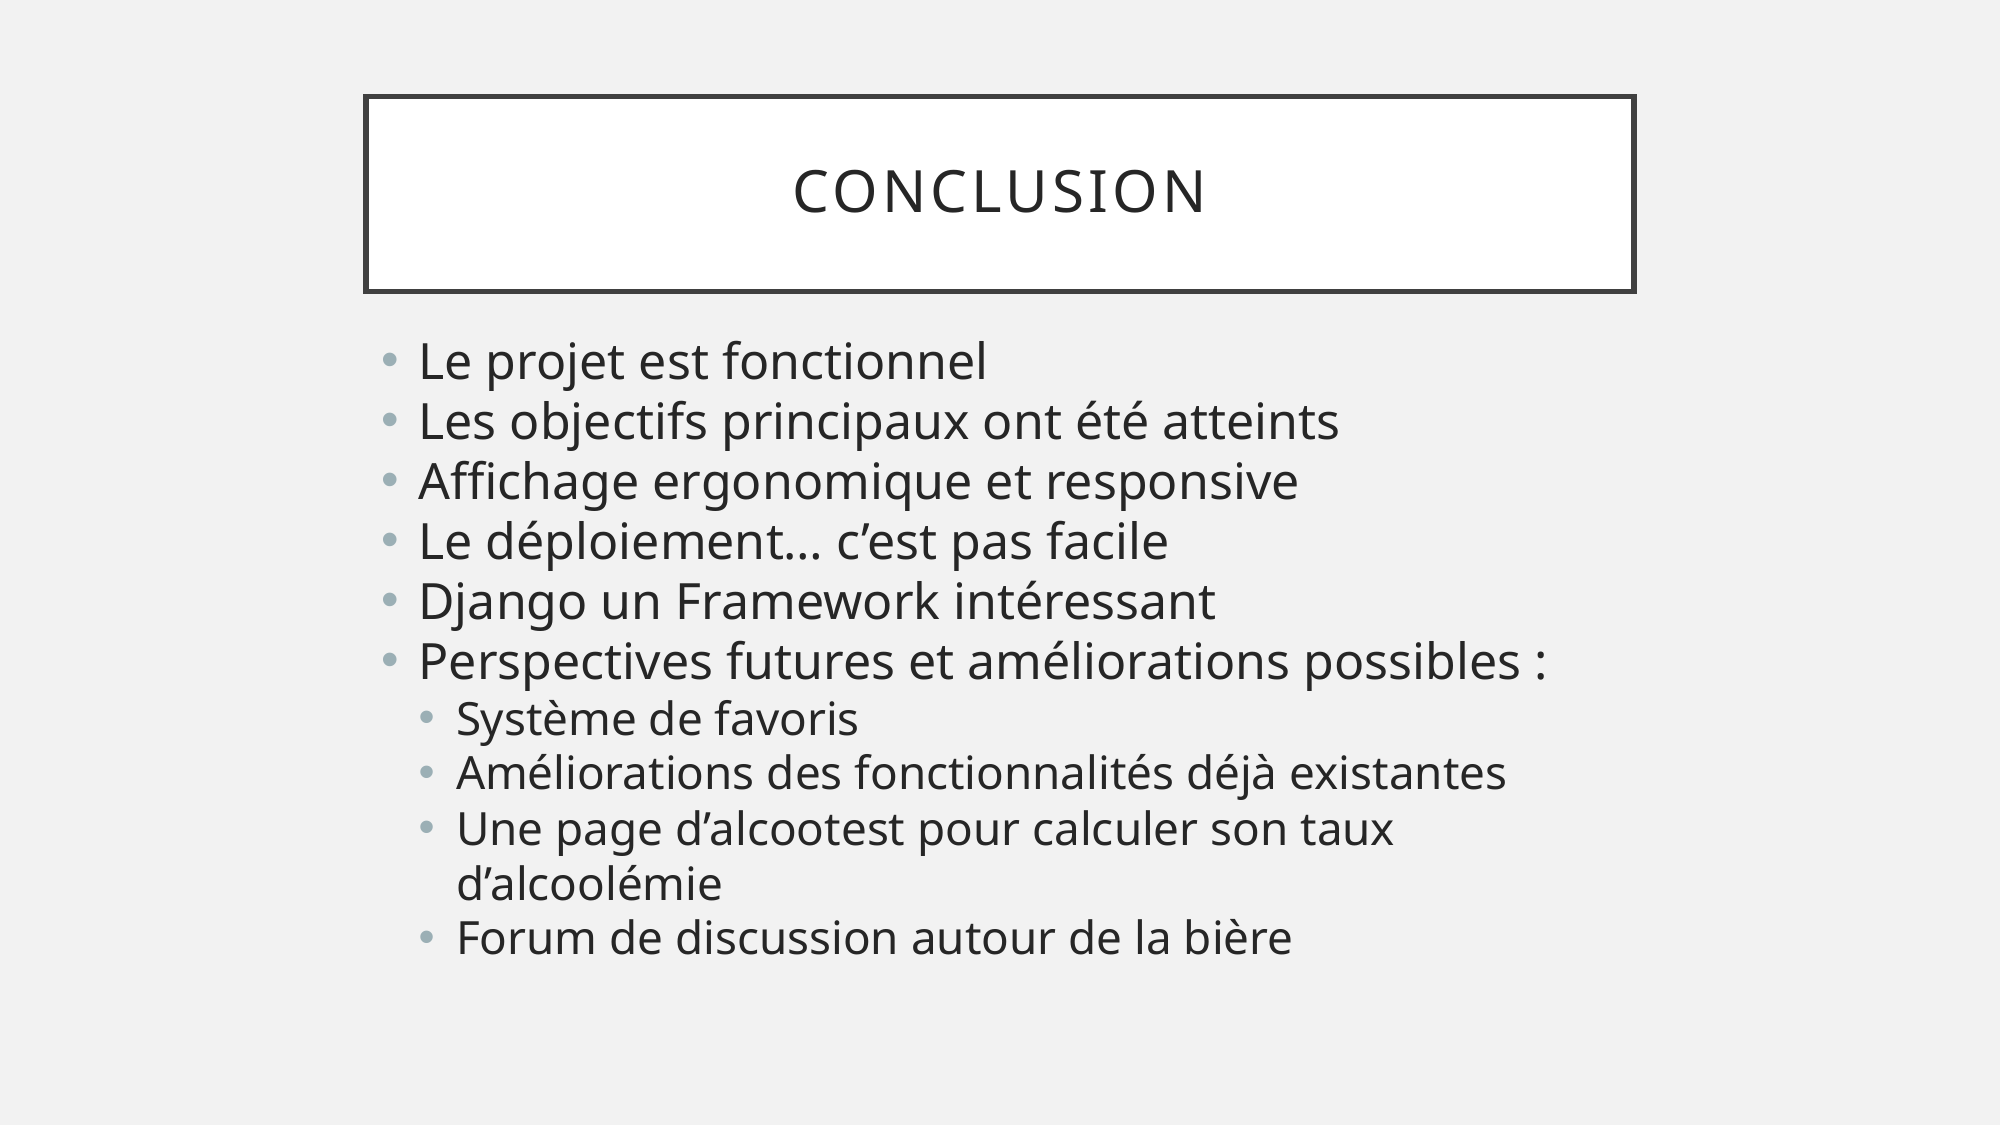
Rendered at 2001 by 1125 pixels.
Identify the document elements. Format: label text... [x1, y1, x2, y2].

list Le projet est fonctionnel Les objectifs principaux ont été atteints Affichage ergonomique et responsive Le déploiement… c’est pas facile Django un Framework intéressant Perspectives futures et améliorations possibles : Système de favoris Améliorations des fonctionnalités déjà existantes Une page d’alcootest pour calculer son taux d’alcoolémie Forum de discussion autour de la bière [366, 321, 1634, 1082]
title Conclusion [363, 94, 1637, 294]
